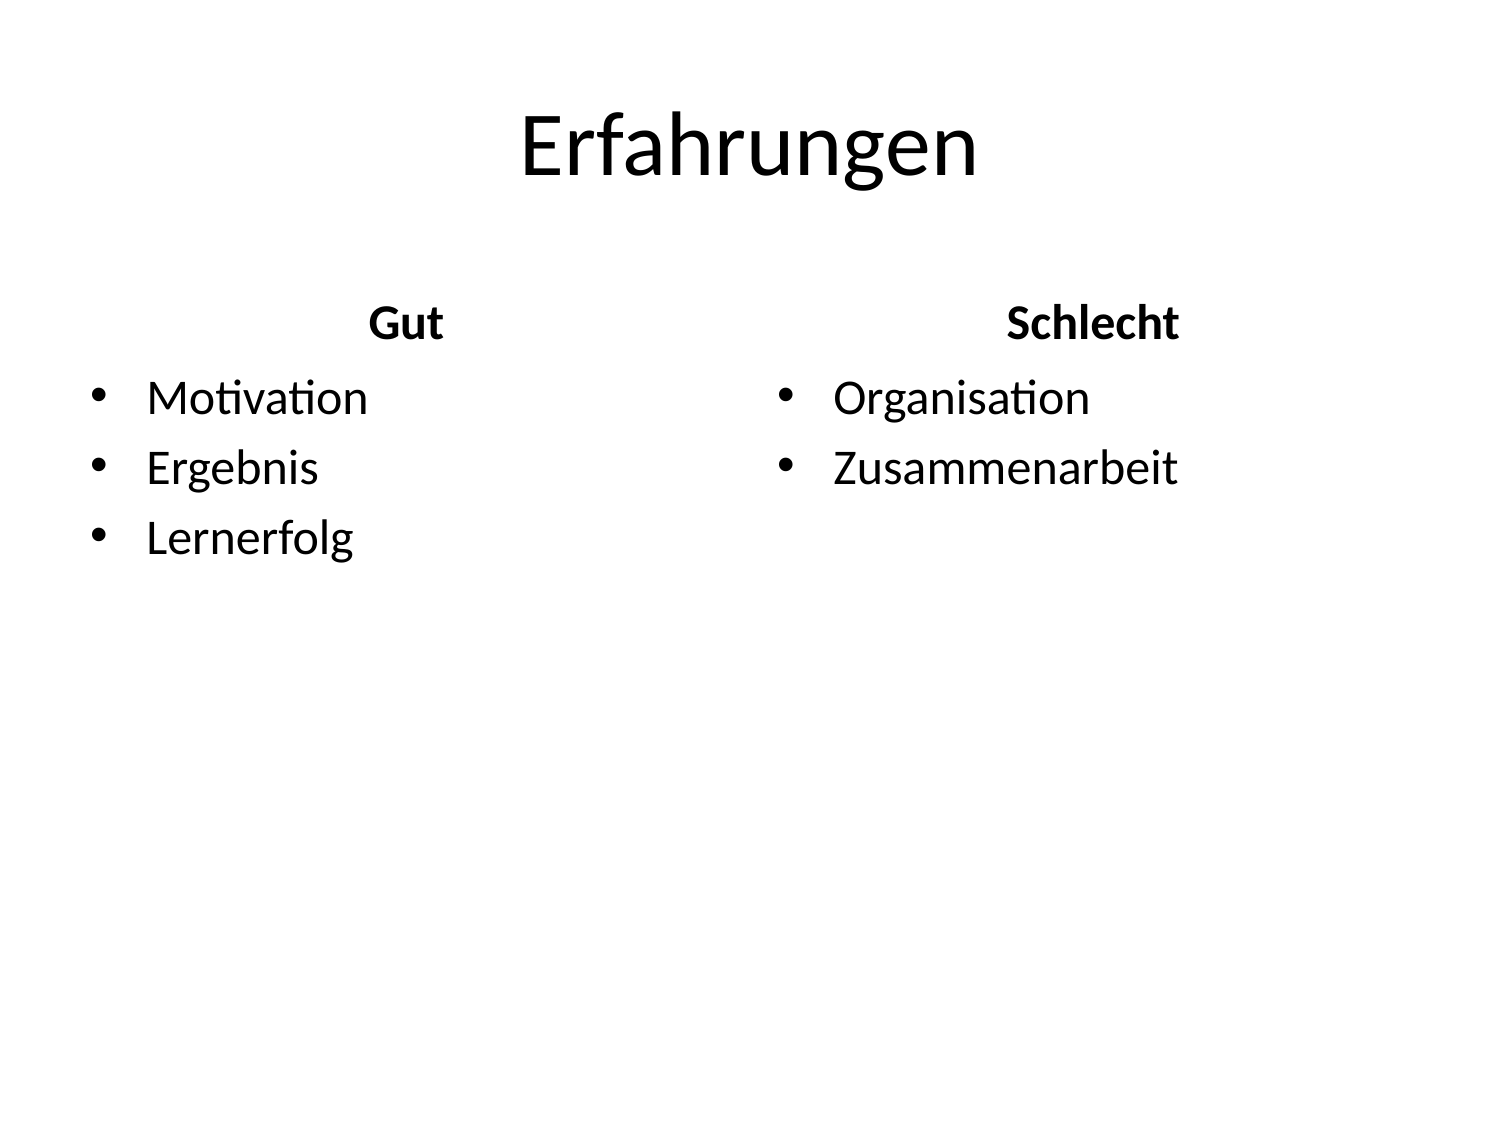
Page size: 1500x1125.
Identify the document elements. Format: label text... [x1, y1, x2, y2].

title Erfahrungen [75, 45, 1425, 233]
list Organisation Zusammenarbeit [761, 356, 1425, 1005]
list Schlecht [761, 251, 1425, 356]
list Motivation Ergebnis Lernerfolg [75, 356, 738, 1005]
list Gut [75, 251, 738, 356]
